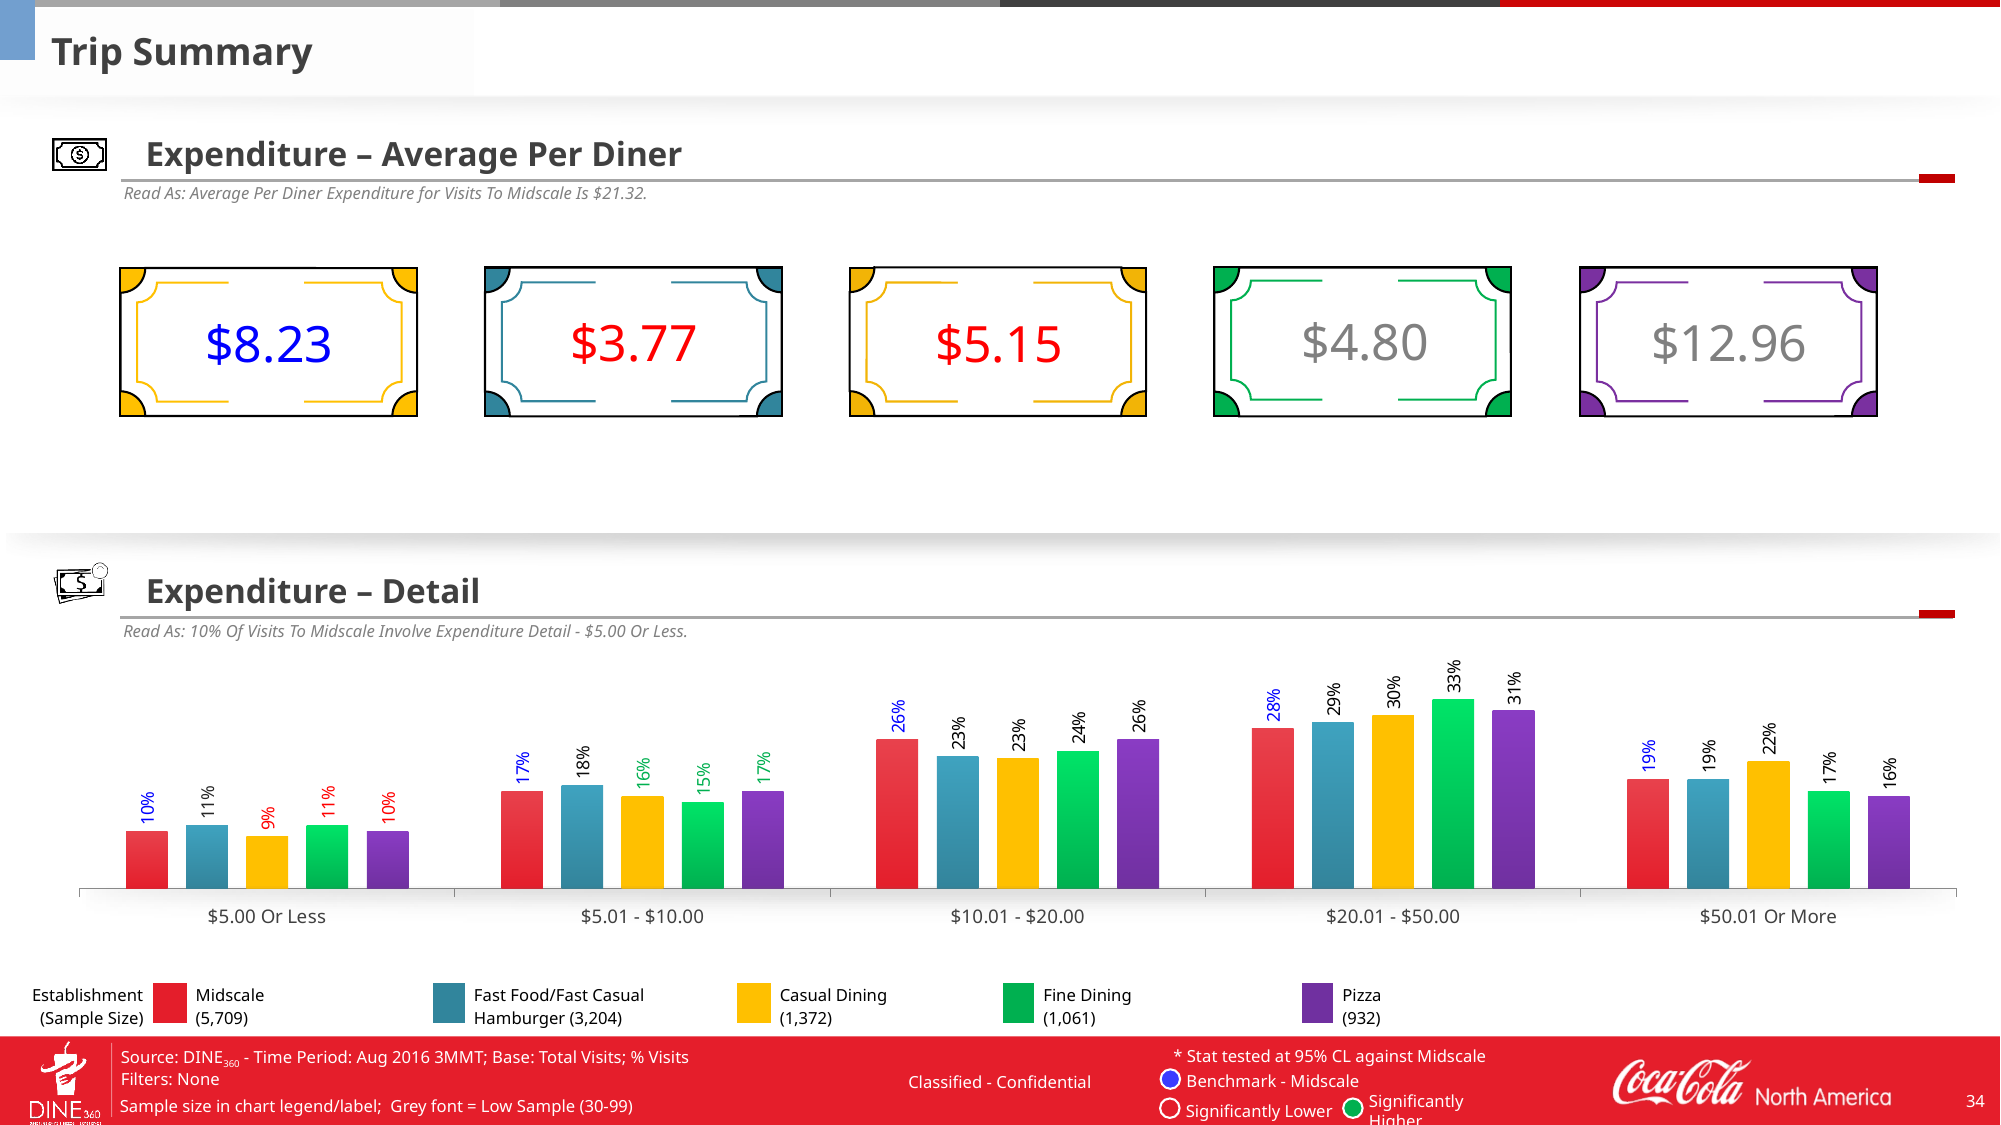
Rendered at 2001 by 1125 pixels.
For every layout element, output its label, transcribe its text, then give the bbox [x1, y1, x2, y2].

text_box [120, 267, 417, 416]
picture [21, 1034, 105, 1125]
slide_number 34 [1937, 1081, 2000, 1113]
text_box [0, 8, 475, 95]
text_box Read As: 10% Of Visits To Midscale Involve Expenditure Detail - $5.00 Or Less. [108, 613, 960, 648]
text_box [849, 267, 1147, 417]
text_box Expenditure – Detail [131, 571, 994, 617]
text_box Expenditure – Average Per Diner [130, 134, 983, 175]
picture [82, 886, 1955, 929]
text_box Read As: Average Per Diner Expenditure for Visits To Midscale Is $21.32. [108, 175, 1326, 211]
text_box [1214, 267, 1511, 417]
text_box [484, 267, 782, 417]
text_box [1580, 267, 1877, 417]
chart [39, 653, 1980, 961]
picture [0, 95, 2000, 182]
picture [6, 533, 2000, 616]
text_box Trip Summary [36, 20, 523, 80]
